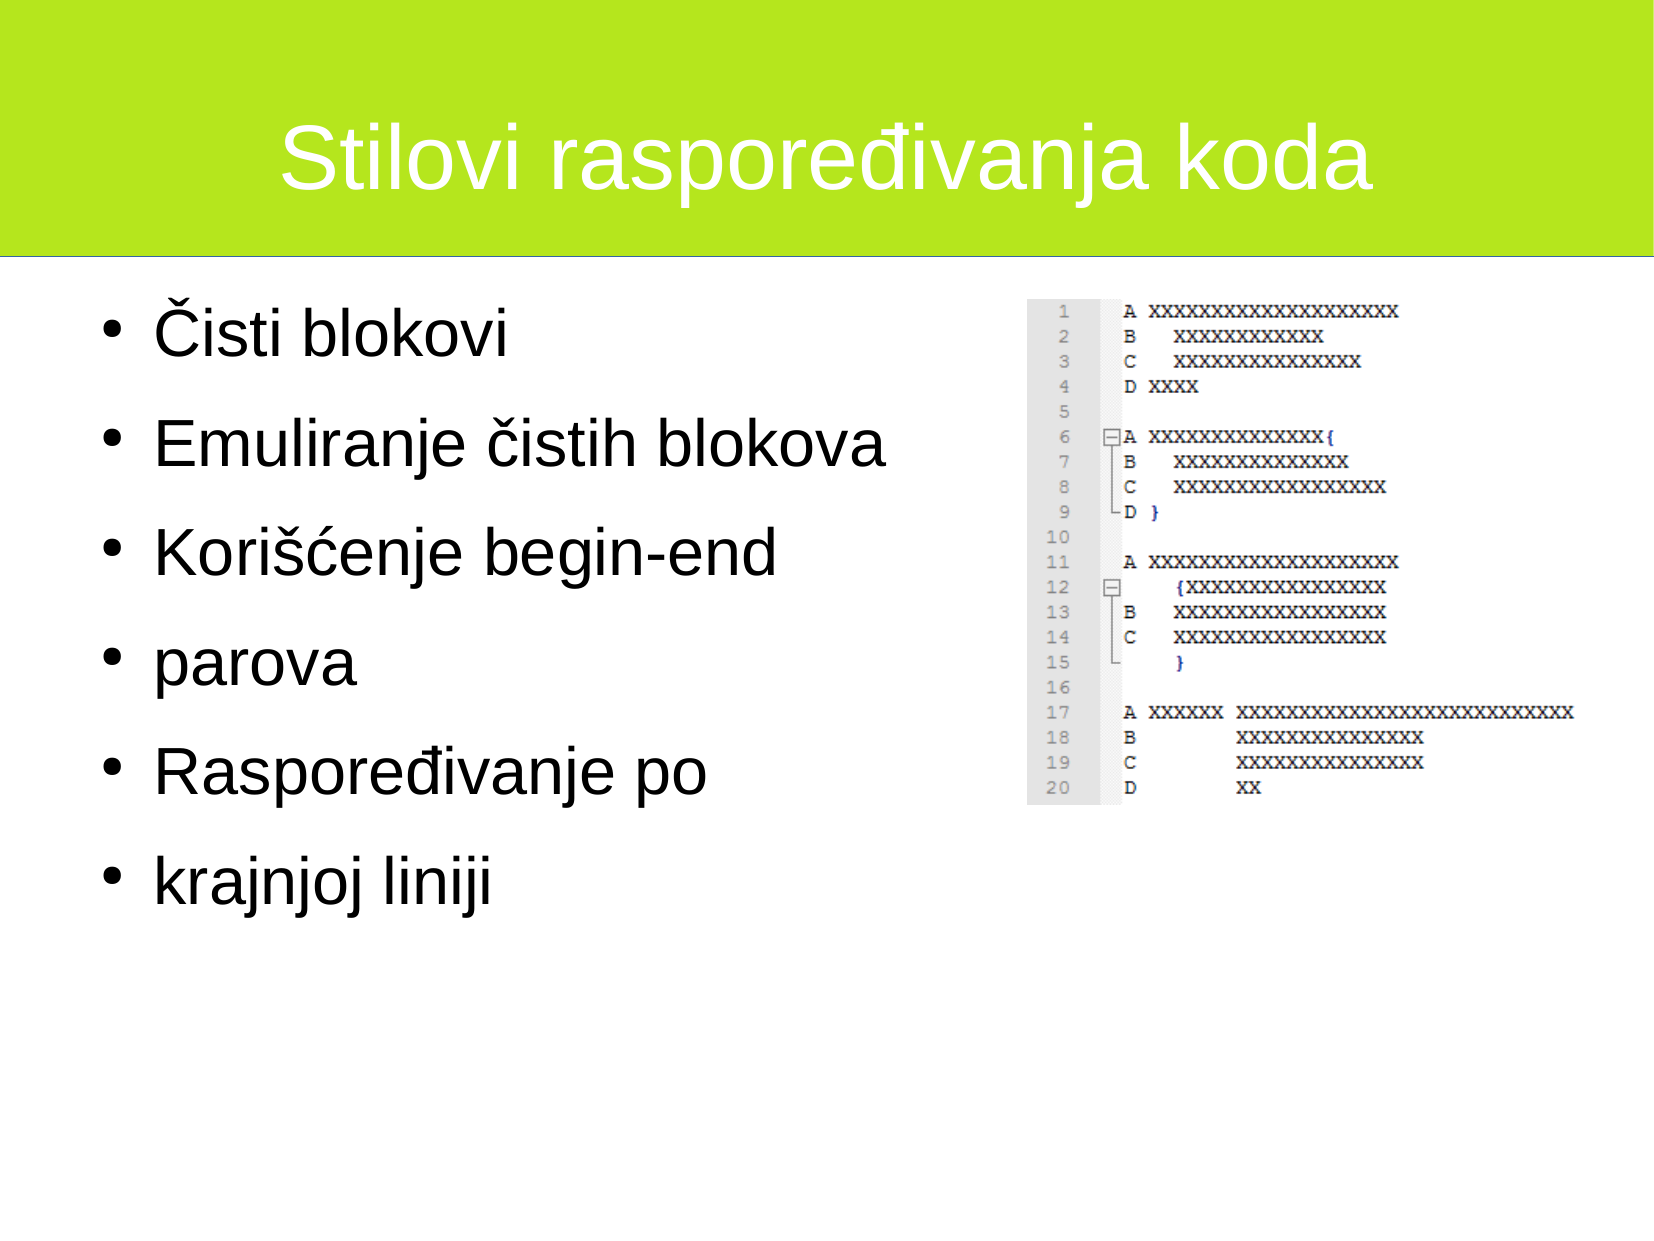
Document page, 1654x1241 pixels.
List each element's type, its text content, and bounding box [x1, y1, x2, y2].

title Stilovi raspoređivanja koda [82, 49, 1571, 257]
text_box [0, 0, 1654, 257]
list Čisti blokovi Emuliranje čistih blokova Korišćenje begin-end parova Raspoređivanje po krajnjoj liniji [82, 290, 1571, 1010]
picture [1027, 299, 1591, 805]
